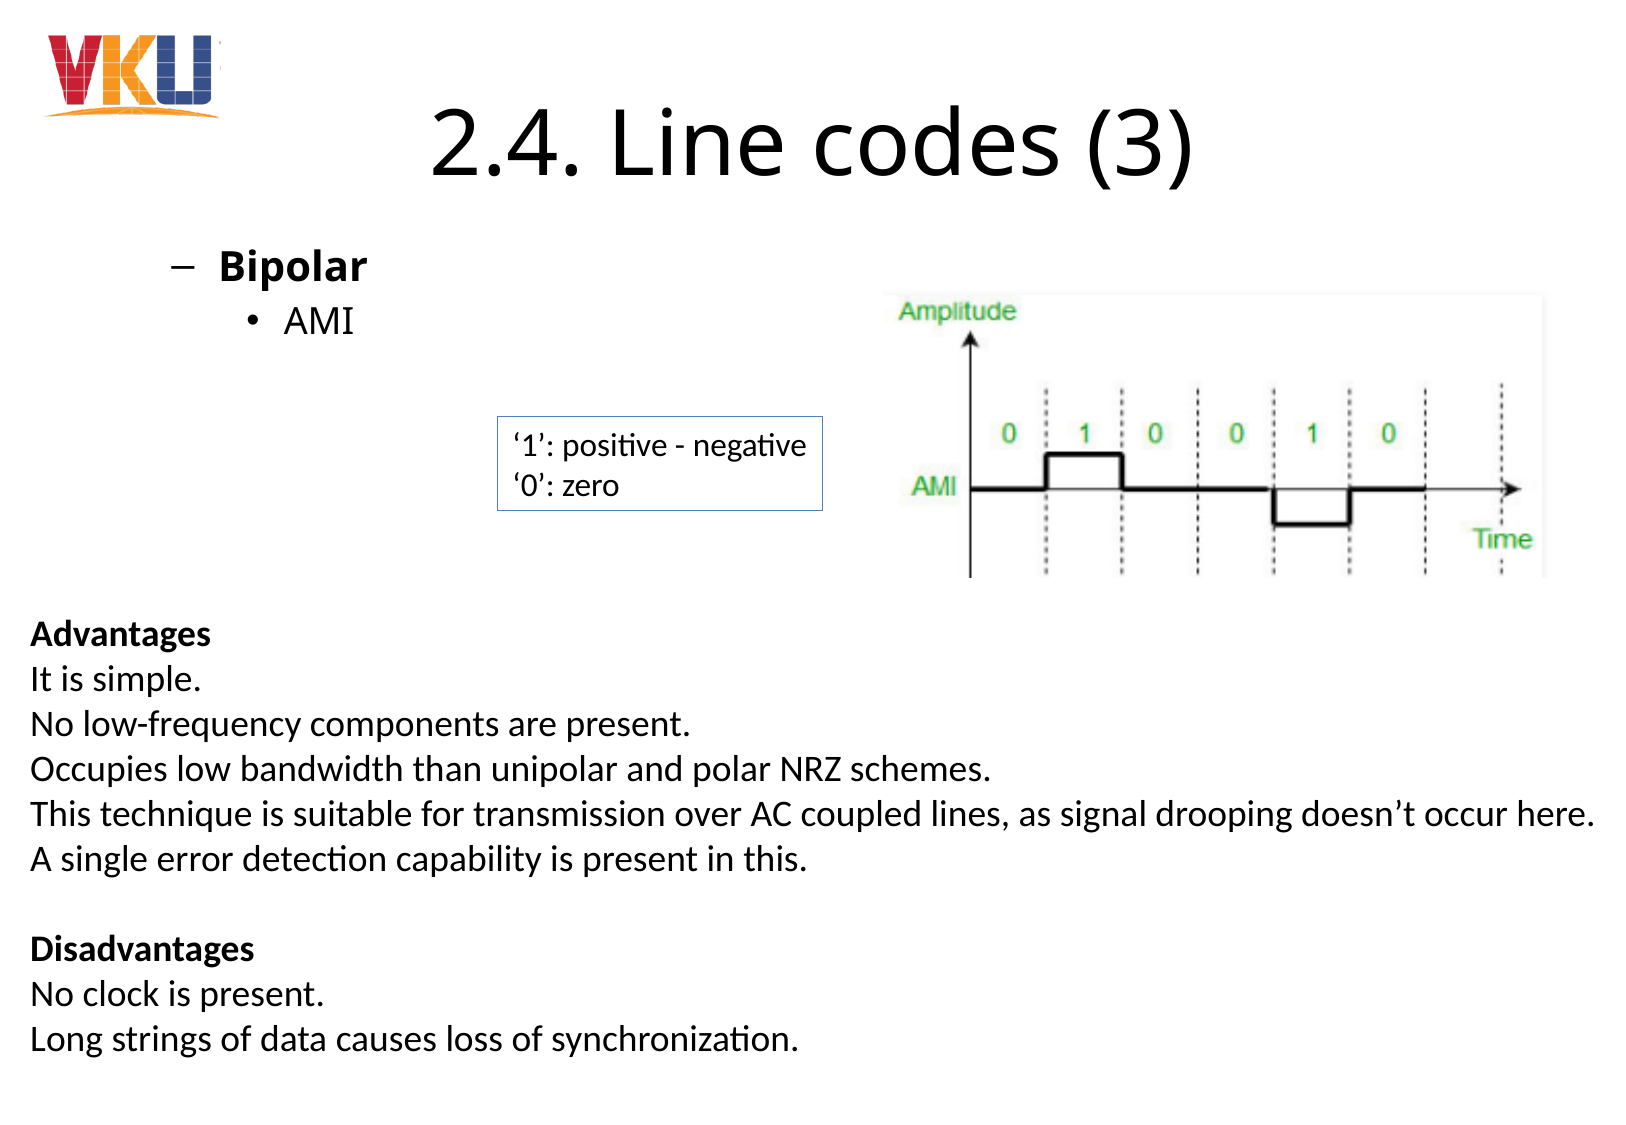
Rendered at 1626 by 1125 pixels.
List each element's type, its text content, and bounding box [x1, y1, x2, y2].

list Bipolar AMI [81, 232, 1544, 601]
text_box Advantages It is simple. No low-frequency components are present. Occupies low bandwidth than unipolar and polar NRZ schemes. This technique is suitable for transmission over AC coupled lines, as signal drooping doesn’t occur here. A single error detection capability is present in this. Disadvantages No clock is present. Long strings of data causes loss of synchronization. [15, 601, 1613, 1112]
text_box ‘1’: positive - negative ‘0’: zero [497, 416, 823, 511]
picture [883, 287, 1582, 578]
picture [32, 21, 228, 129]
title 2.4. Line codes (3) [81, 45, 1544, 232]
